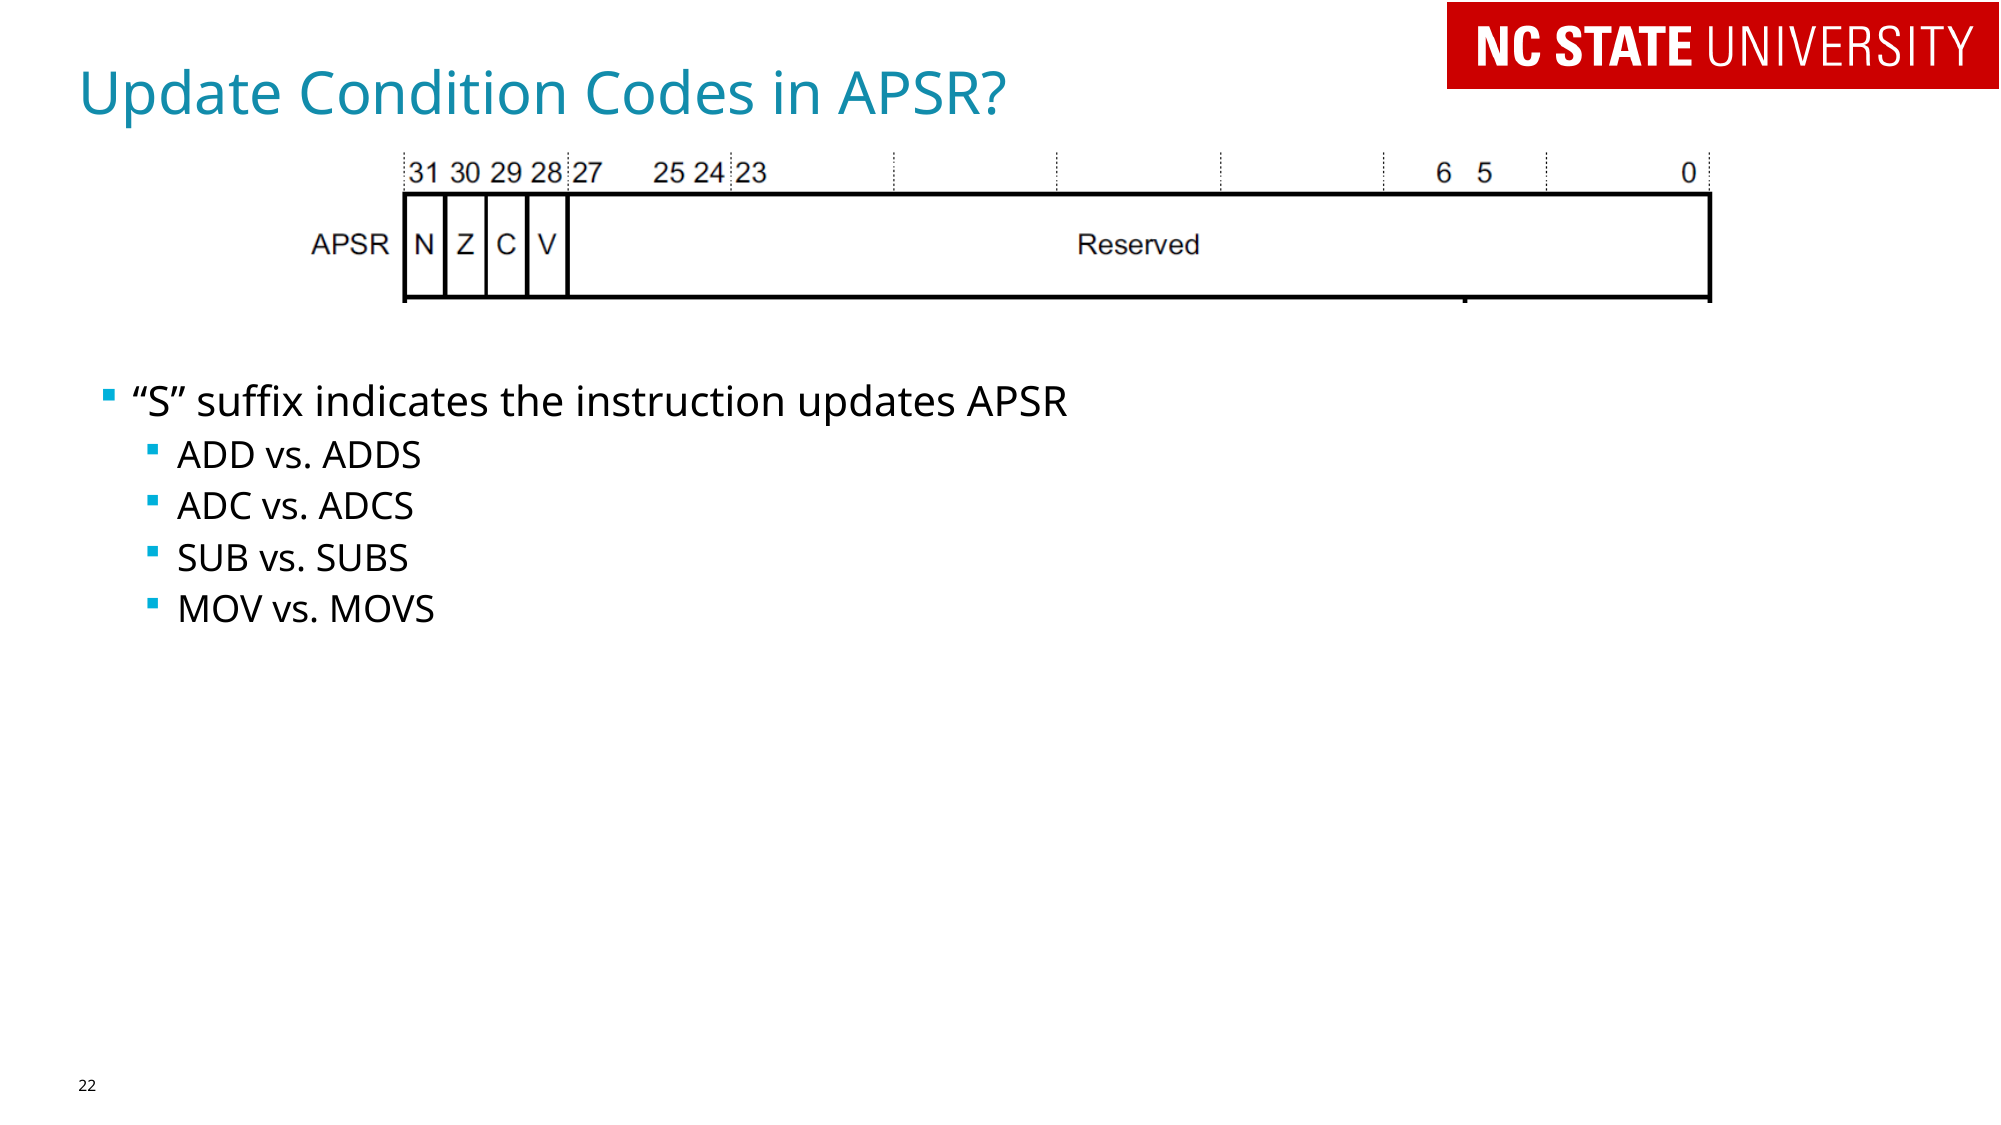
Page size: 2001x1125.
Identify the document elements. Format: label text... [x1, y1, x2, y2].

picture [287, 149, 1726, 303]
list “S” suffix indicates the instruction updates APSR ADD vs. ADDS ADC vs. ADCS SUB vs. SUBS MOV vs. MOVS [99, 375, 1738, 1125]
picture [1447, 2, 1999, 89]
title Update Condition Codes in APSR? [78, 55, 1910, 150]
